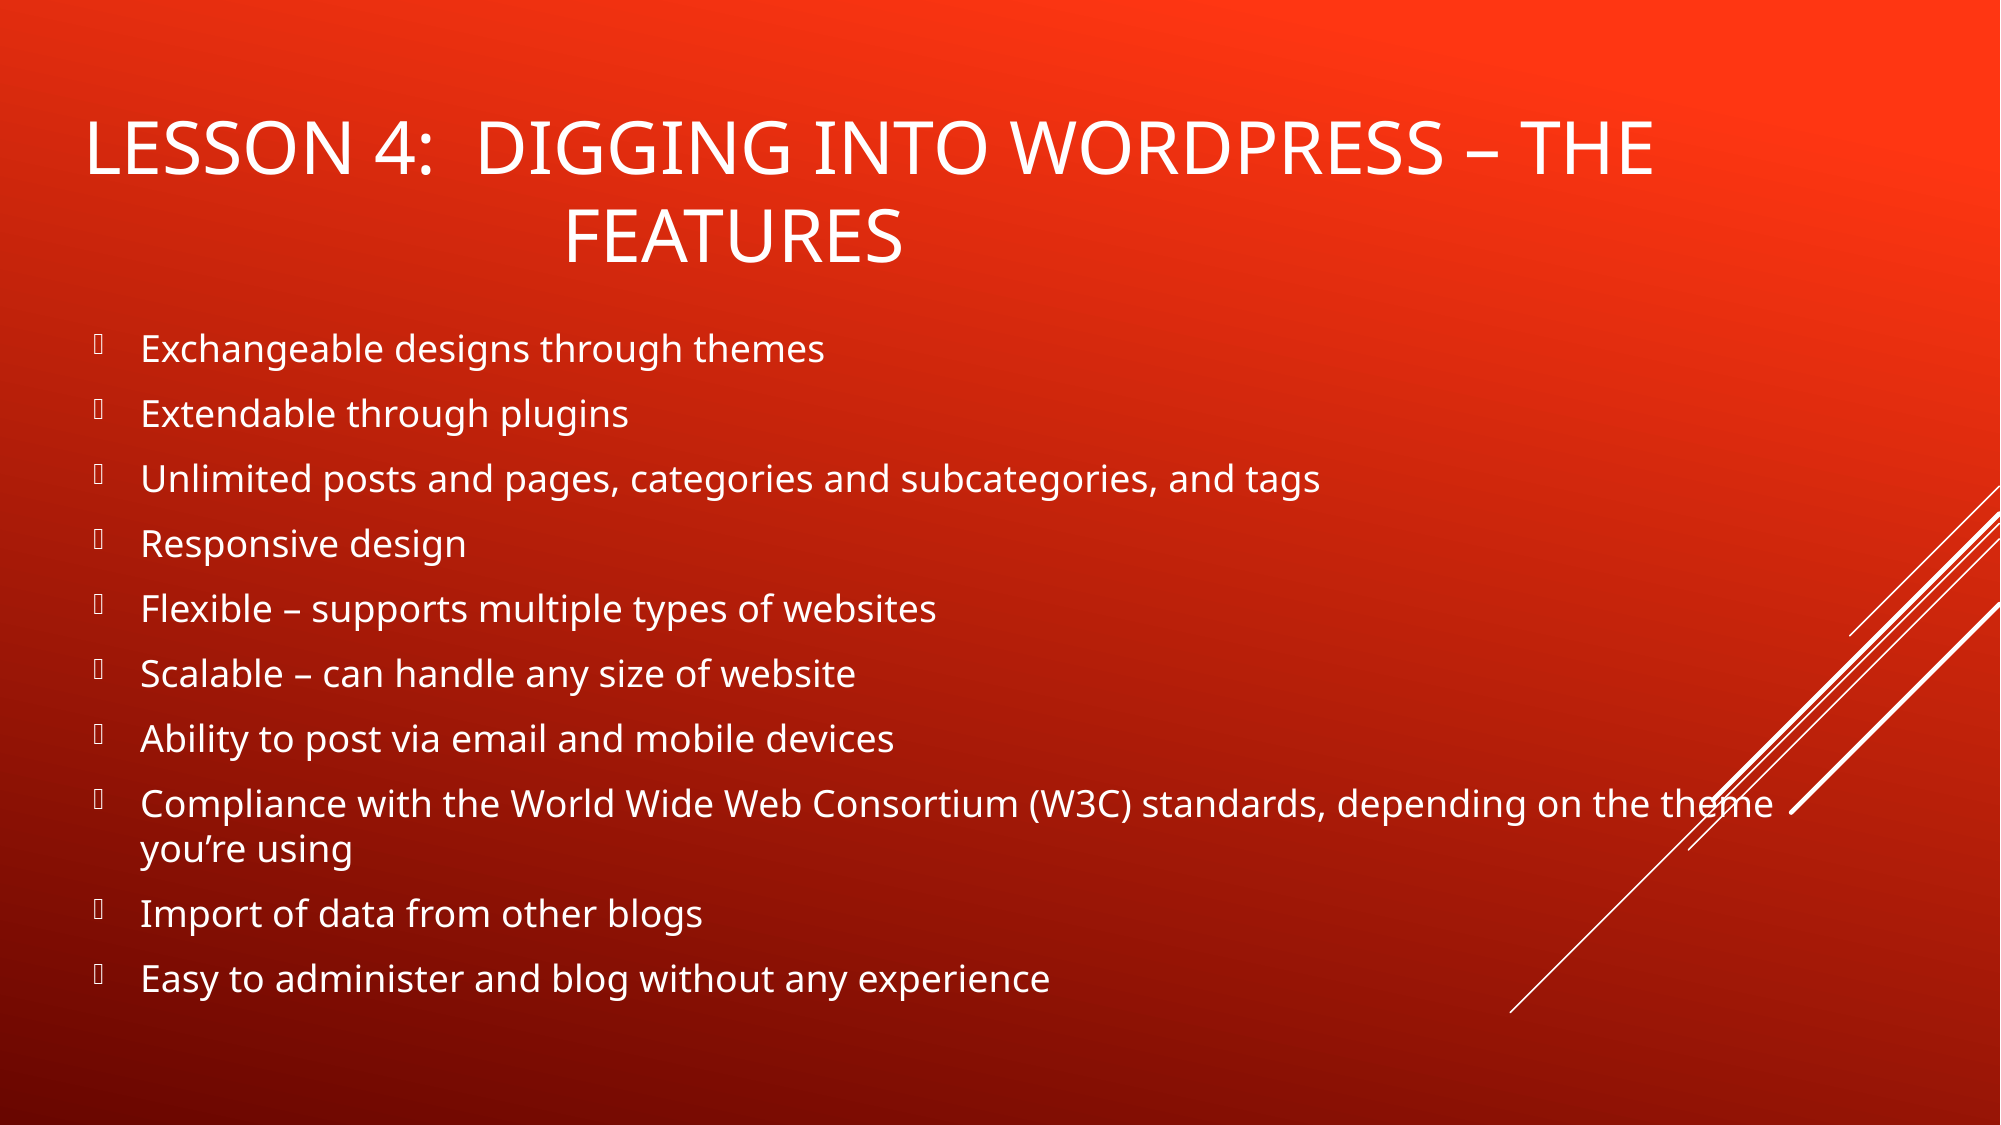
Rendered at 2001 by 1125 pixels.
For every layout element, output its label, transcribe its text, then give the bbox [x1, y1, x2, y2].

list Exchangeable designs through themes Extendable through plugins Unlimited posts and pages, categories and subcategories, and tags Responsive design Flexible – supports multiple types of websites Scalable – can handle any size of website Ability to post via email and mobile devices Compliance with the World Wide Web Consortium (W3C) standards, depending on the theme you’re using Import of data from other blogs Easy to administer and blog without any experience [78, 317, 1888, 1045]
title lesson 4: digging into wordpress – the features [68, 92, 1952, 286]
text_box [0, 0, 2000, 1125]
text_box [1510, 485, 2000, 1013]
